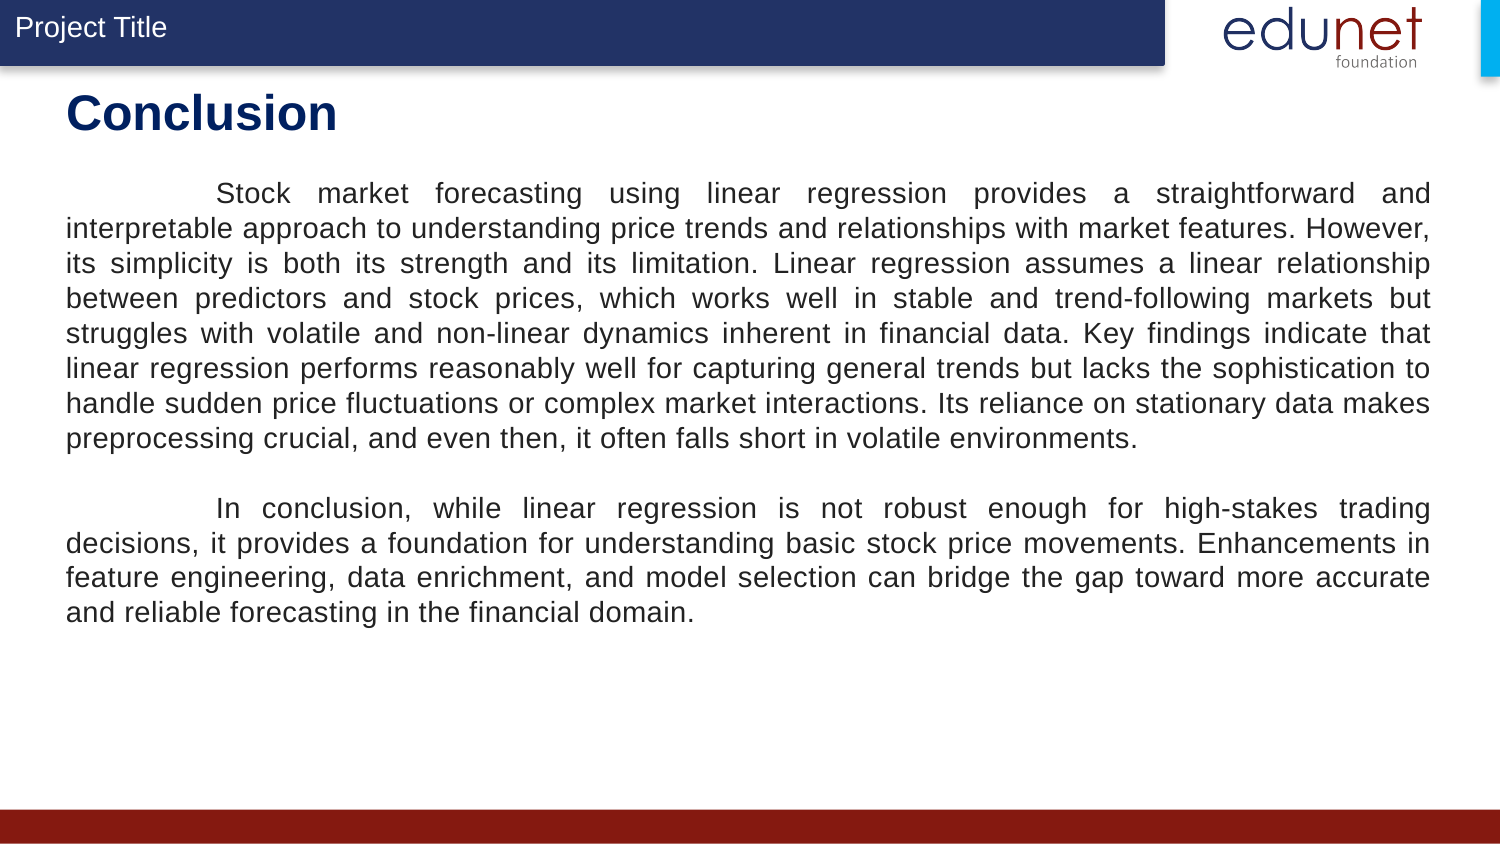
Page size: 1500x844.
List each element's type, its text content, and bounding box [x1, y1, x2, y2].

picture [1219, 4, 1424, 72]
text_box Stock market forecasting using linear regression provides a straightforward and interpretable approach to understanding price trends and relationships with market features. However, its simplicity is both its strength and its limitation. Linear regression assumes a linear relationship between predictors and stock prices, which works well in stable and trend-following markets but struggles with volatile and non-linear dynamics inherent in financial data. Key findings indicate that linear regression performs reasonably well for capturing general trends but lacks the sophistication to handle sudden price fluctuations or complex market interactions. Its reliance on stationary data makes preprocessing crucial, and even then, it often falls short in volatile environments. In conclusion, while linear regression is not robust enough for high-stakes trading decisions, it provides a foundation for understanding basic stock price movements. Enhancements in feature engineering, data enrichment, and model selection can bridge the gap toward more accurate and reliable forecasting in the financial domain. [51, 166, 1449, 637]
title Conclusion [51, 72, 1449, 166]
